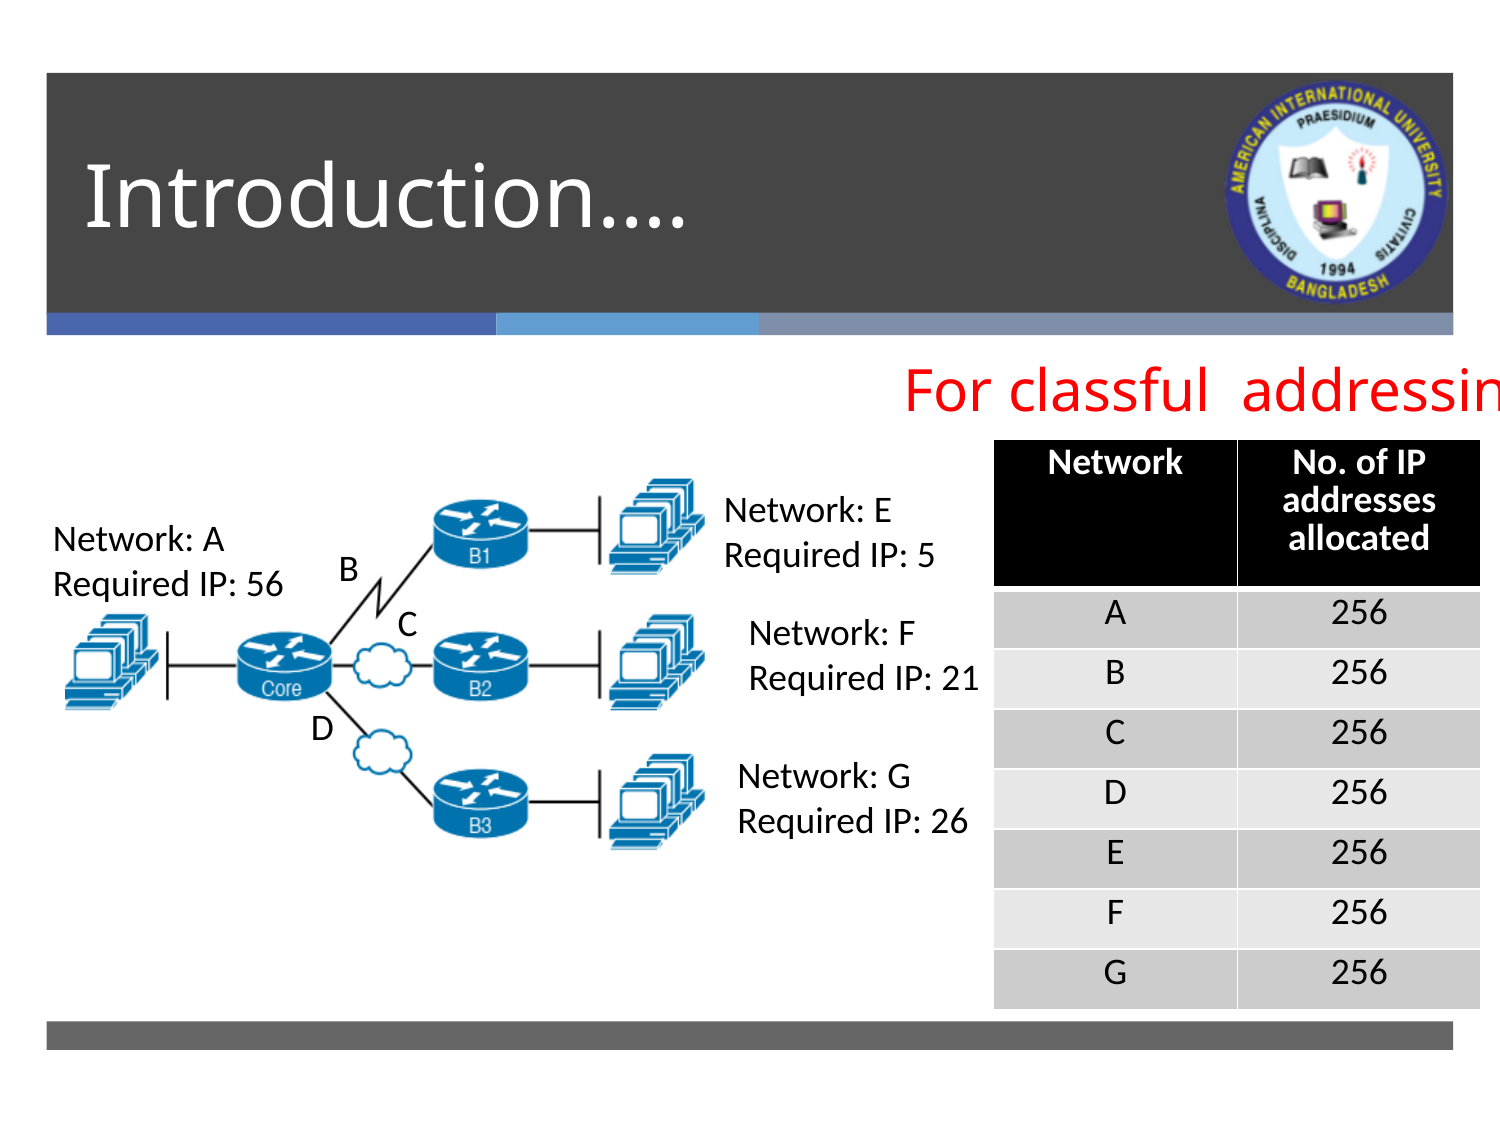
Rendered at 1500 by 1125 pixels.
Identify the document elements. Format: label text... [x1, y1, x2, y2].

table_cell B [1024, 650, 1237, 708]
subtitle [78, 251, 1351, 331]
table_cell 256 [1238, 592, 1480, 648]
table_cell 256 [1238, 710, 1480, 768]
table_cell C [1024, 710, 1237, 768]
table_cell A [1024, 592, 1237, 648]
table_cell D [1024, 770, 1237, 828]
table_header No. of IP addresses allocated [1238, 440, 1480, 586]
title Introduction…. [69, 73, 1351, 253]
table_cell 256 [1238, 830, 1480, 888]
table_header Network [1024, 440, 1237, 586]
table_cell F [994, 890, 1237, 948]
table_cell 256 [1238, 890, 1480, 948]
text_box For classful addressing [888, 345, 1500, 430]
table_cell G [994, 950, 1237, 1009]
table_cell E [994, 830, 1237, 888]
picture [1351, 75, 1454, 310]
table_cell 256 [1238, 770, 1480, 828]
table_cell 256 [1238, 650, 1480, 708]
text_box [37, 421, 1021, 854]
table_cell 256 [1238, 950, 1480, 1009]
